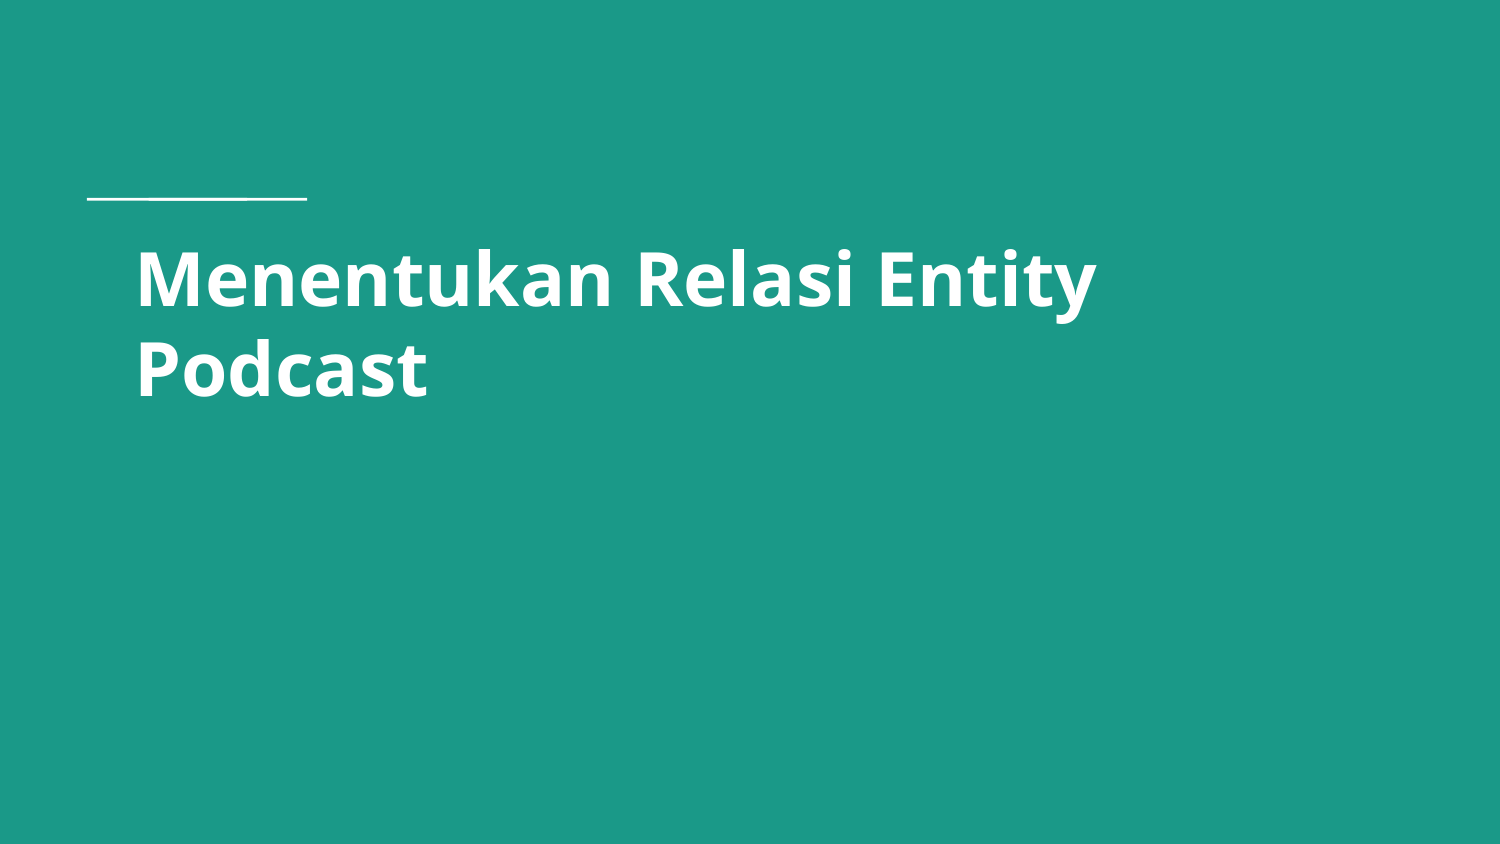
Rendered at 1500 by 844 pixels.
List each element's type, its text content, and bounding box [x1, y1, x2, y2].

title Menentukan Relasi Entity Podcast [119, 216, 1381, 466]
